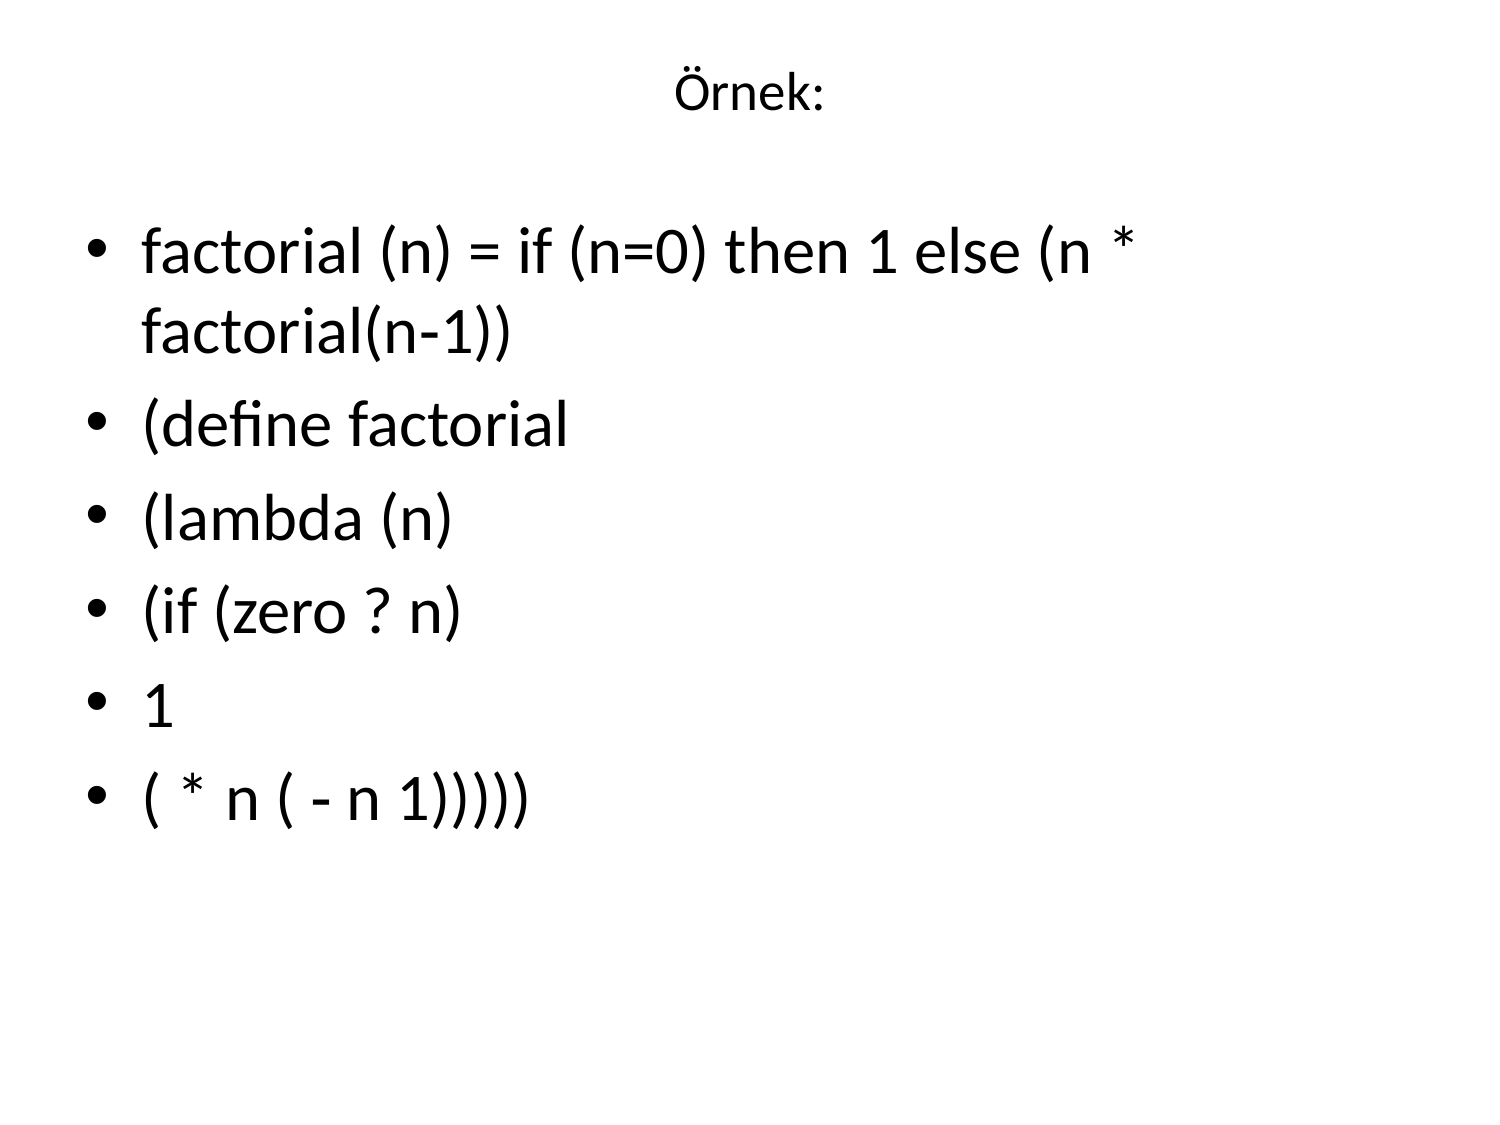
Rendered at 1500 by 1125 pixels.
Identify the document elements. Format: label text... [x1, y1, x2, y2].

list factorial (n) = if (n=0) then 1 else (n * factorial(n‐1)) (define factorial (lambda (n) (if (zero ? n) 1 ( * n ( ‐ n 1))))) [70, 199, 1421, 942]
title Örnek: [75, 46, 1425, 129]
